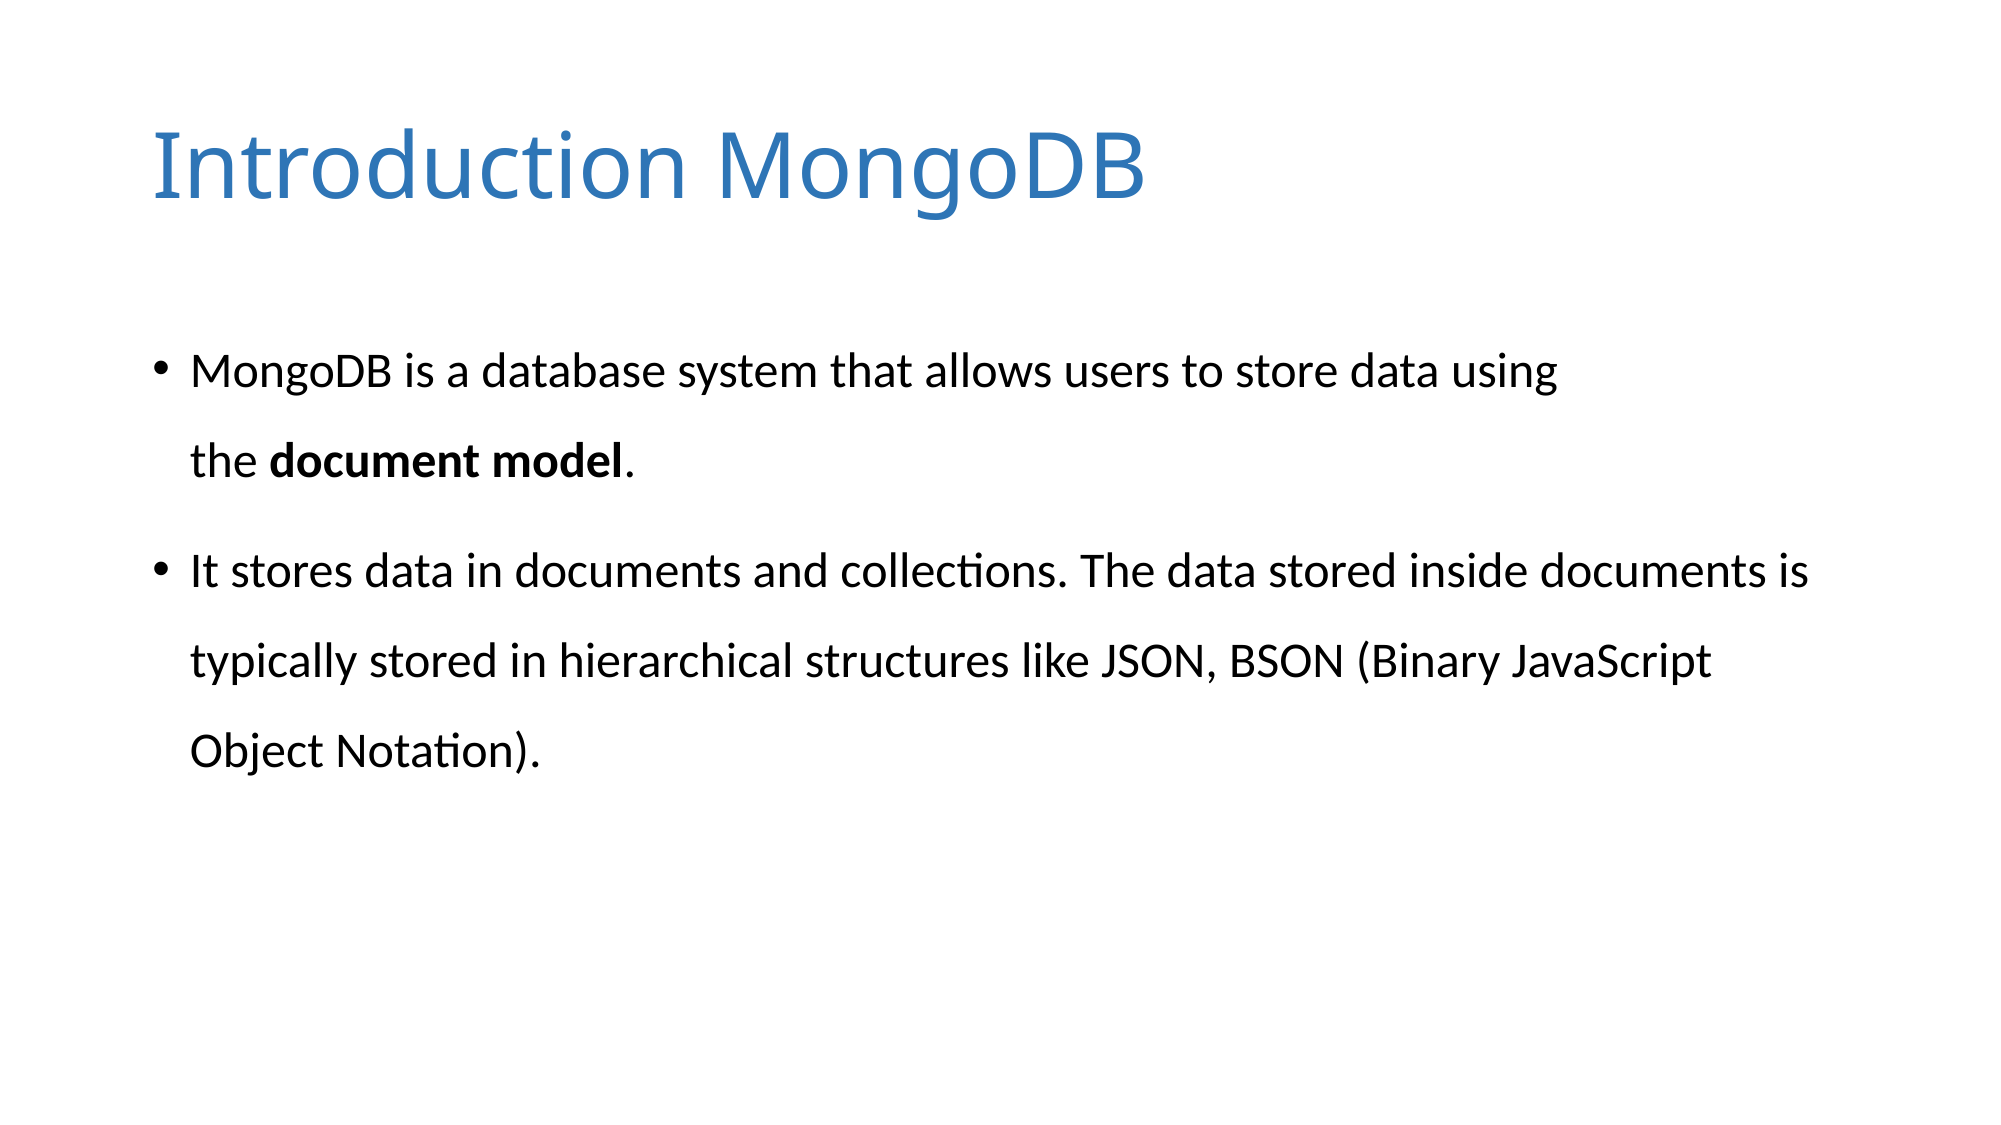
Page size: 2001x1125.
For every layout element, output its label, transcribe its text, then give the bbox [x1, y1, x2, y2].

title Introduction MongoDB [137, 59, 1863, 278]
list MongoDB is a database system that allows users to store data using the document model. It stores data in documents and collections. The data stored inside documents is typically stored in hierarchical structures like JSON, BSON (Binary JavaScript Object Notation). [137, 299, 1863, 1014]
